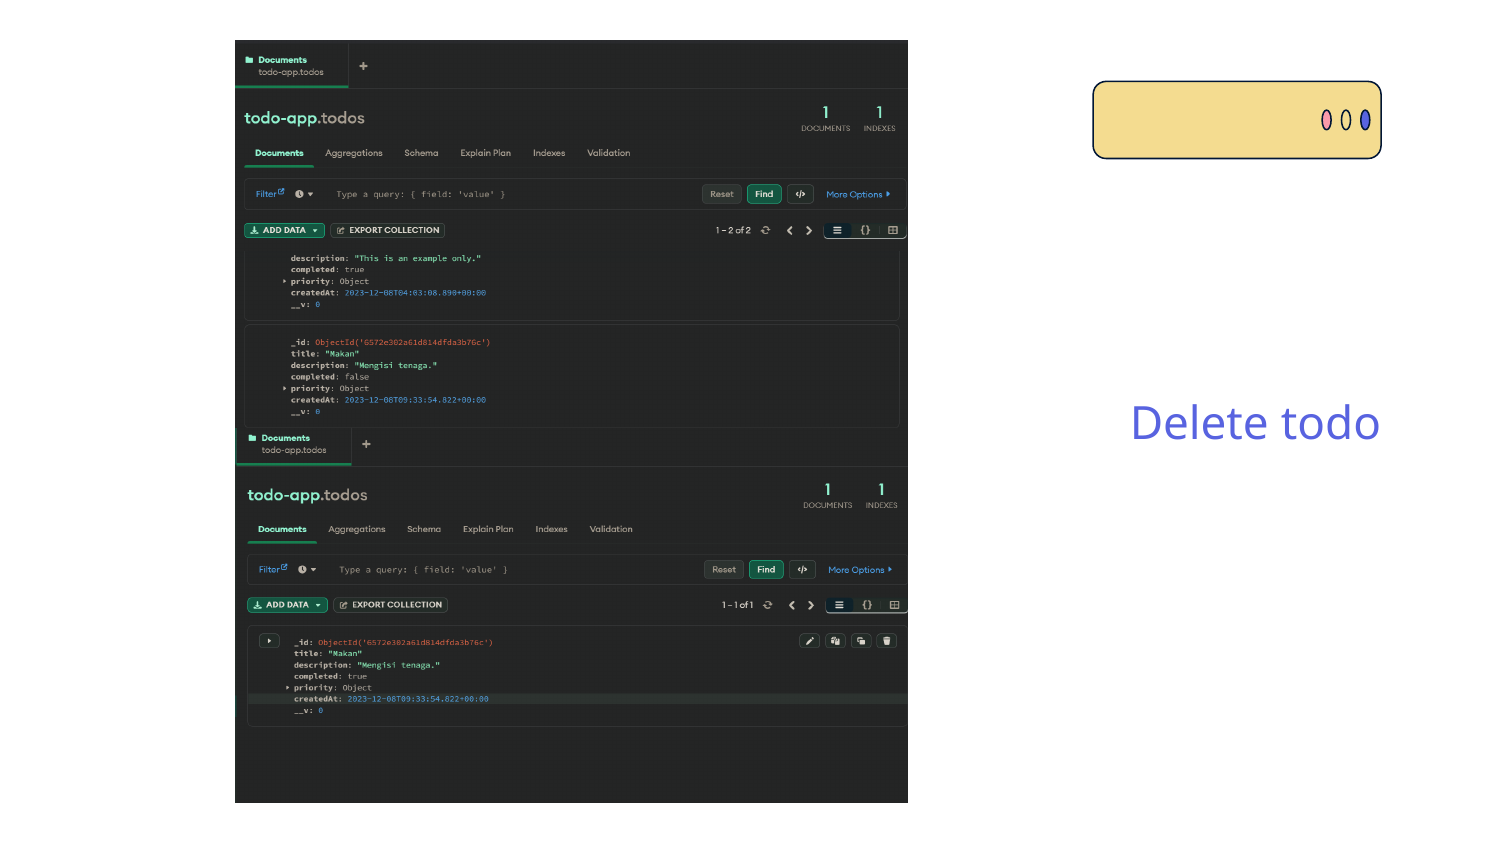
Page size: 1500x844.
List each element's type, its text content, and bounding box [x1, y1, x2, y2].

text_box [1092, 81, 1382, 159]
title Delete todo [1093, 394, 1382, 450]
picture [235, 40, 909, 803]
